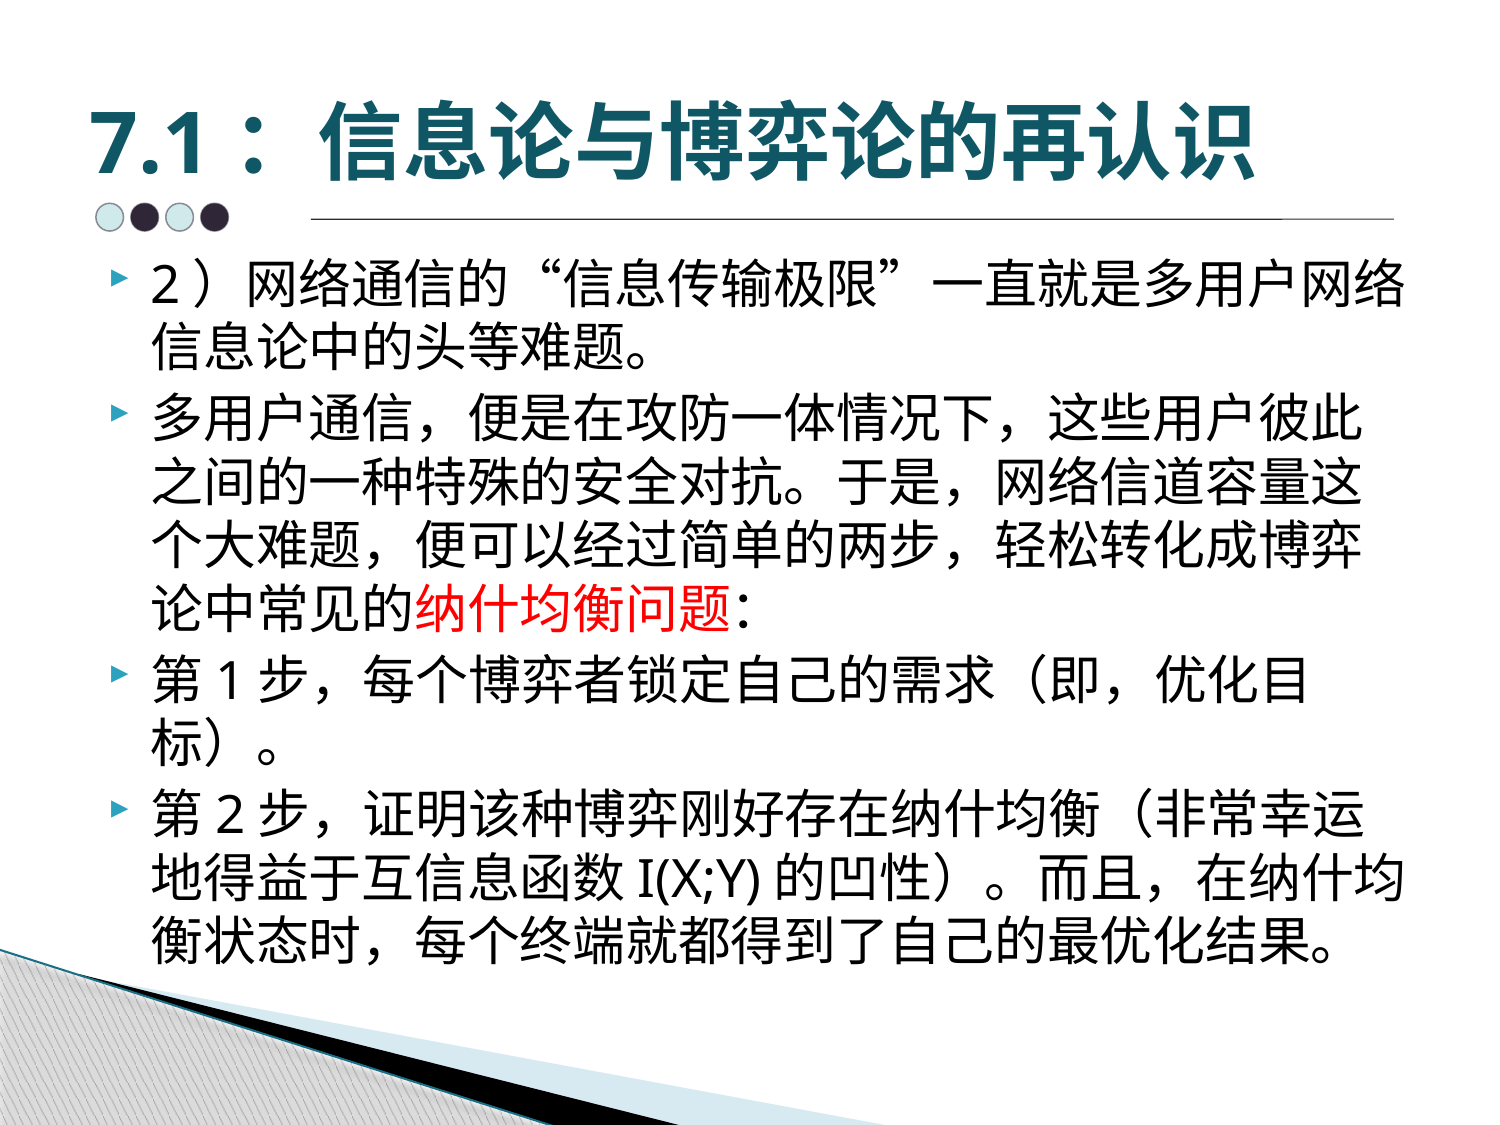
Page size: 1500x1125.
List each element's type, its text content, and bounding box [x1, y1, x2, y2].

title 7.1：信息论与博弈论的再认识 [75, 45, 1425, 233]
list 2）网络通信的“信息传输极限”一直就是多用户网络信息论中的头等难题。 多用户通信，便是在攻防一体情况下，这些用户彼此之间的一种特殊的安全对抗。于是，网络信道容量这个大难题，便可以经过简单的两步，轻松转化成博弈论中常见的纳什均衡问题： 第1步，每个博弈者锁定自己的需求（即，优化目标）。 第2步，证明该种博弈刚好存在纳什均衡（非常幸运地得益于互信息函数I(X;Y)的凹性）。而且，在纳什均衡状态时，每个终端就都得到了自己的最优化结果。 [75, 243, 1425, 986]
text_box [95, 203, 229, 232]
